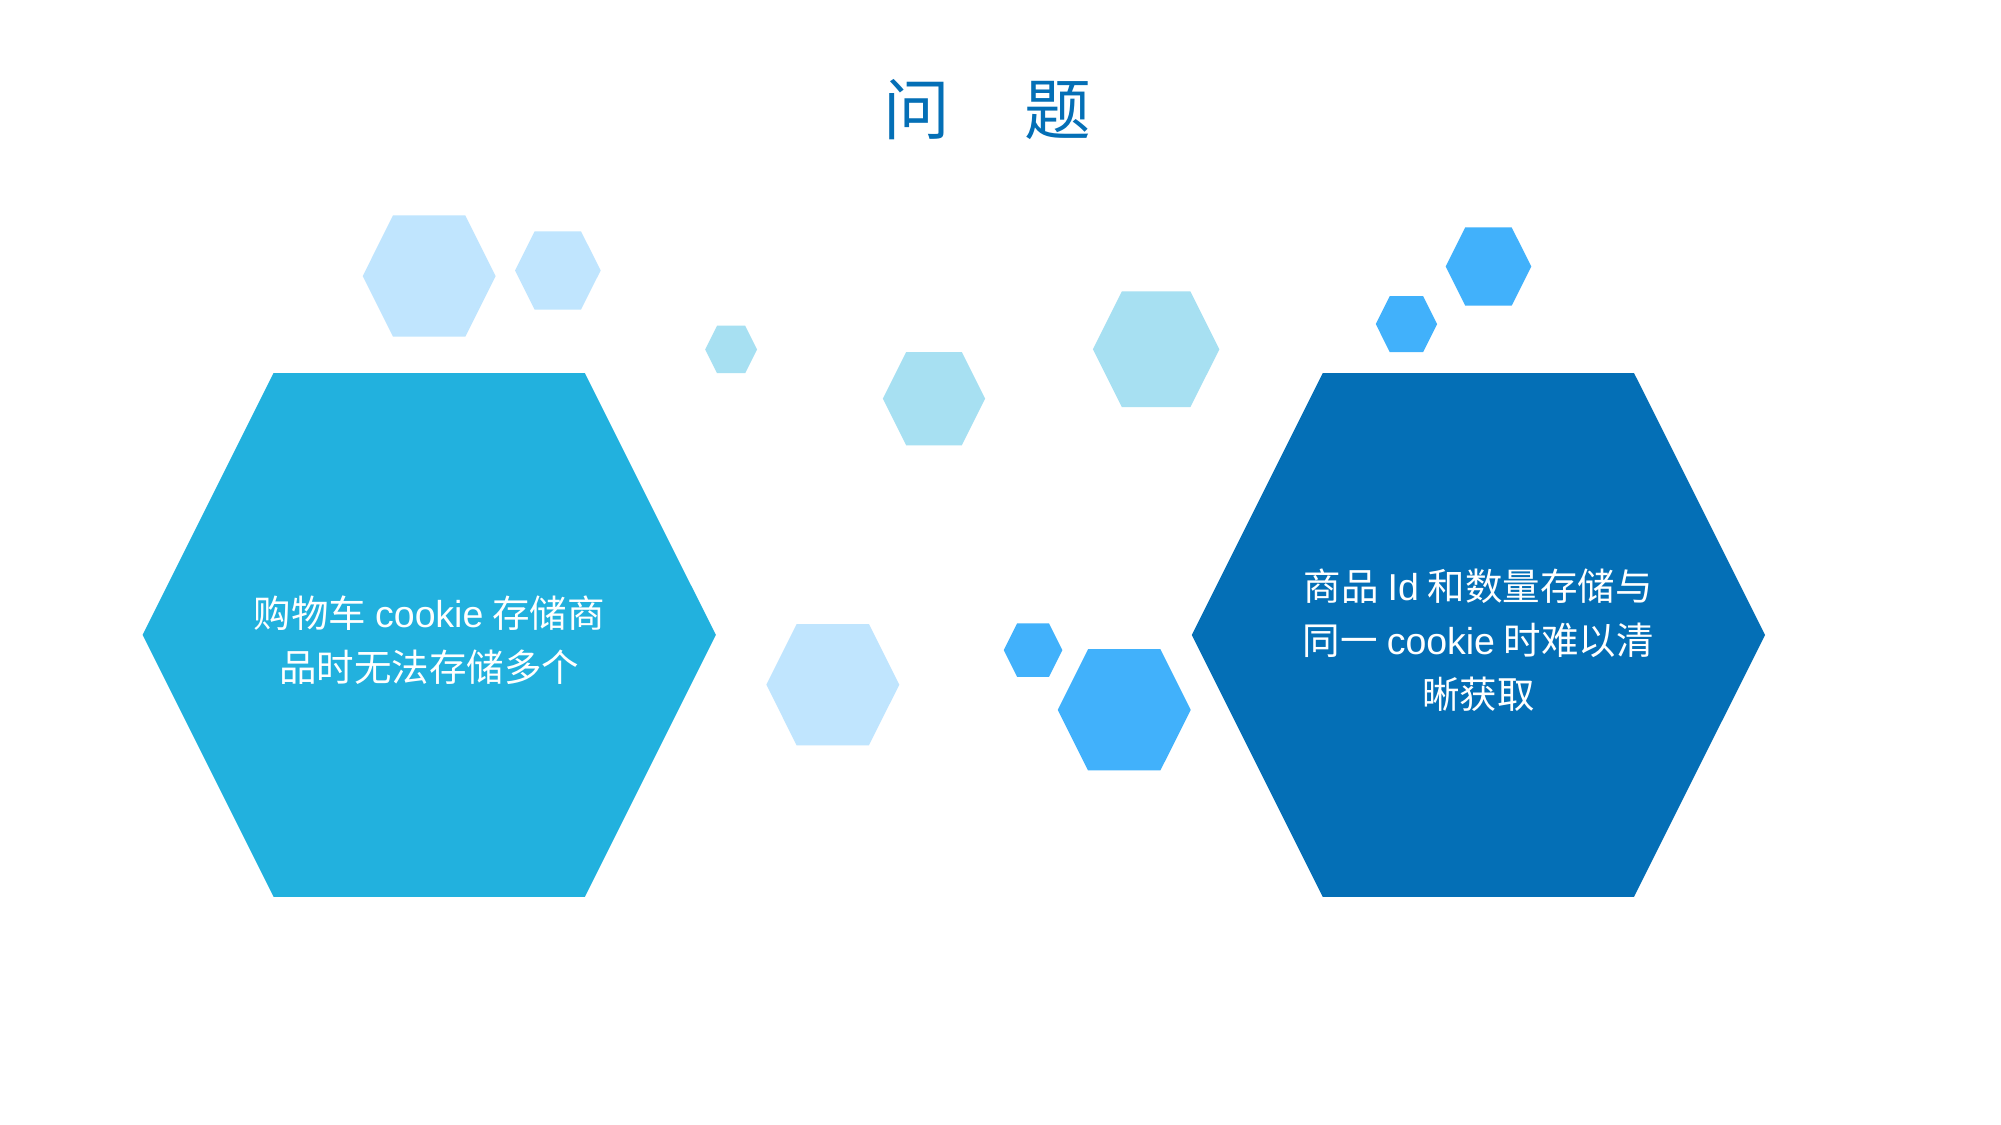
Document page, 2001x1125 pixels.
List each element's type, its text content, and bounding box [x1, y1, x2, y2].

text_box [513, 230, 602, 311]
text_box [881, 350, 987, 447]
text_box [765, 623, 901, 747]
text_box [1444, 226, 1533, 307]
text_box 购物车cookie存储商品时无法存储多个 [141, 372, 718, 898]
text_box [1056, 648, 1192, 772]
text_box [361, 214, 497, 338]
text_box [704, 324, 759, 375]
text_box [1374, 295, 1439, 354]
text_box [1002, 622, 1064, 678]
text_box [1091, 290, 1221, 409]
text_box 问 题 [101, 47, 1874, 178]
text_box 商品Id和数量存储与同一cookie时难以清晰获取 [1190, 372, 1767, 898]
